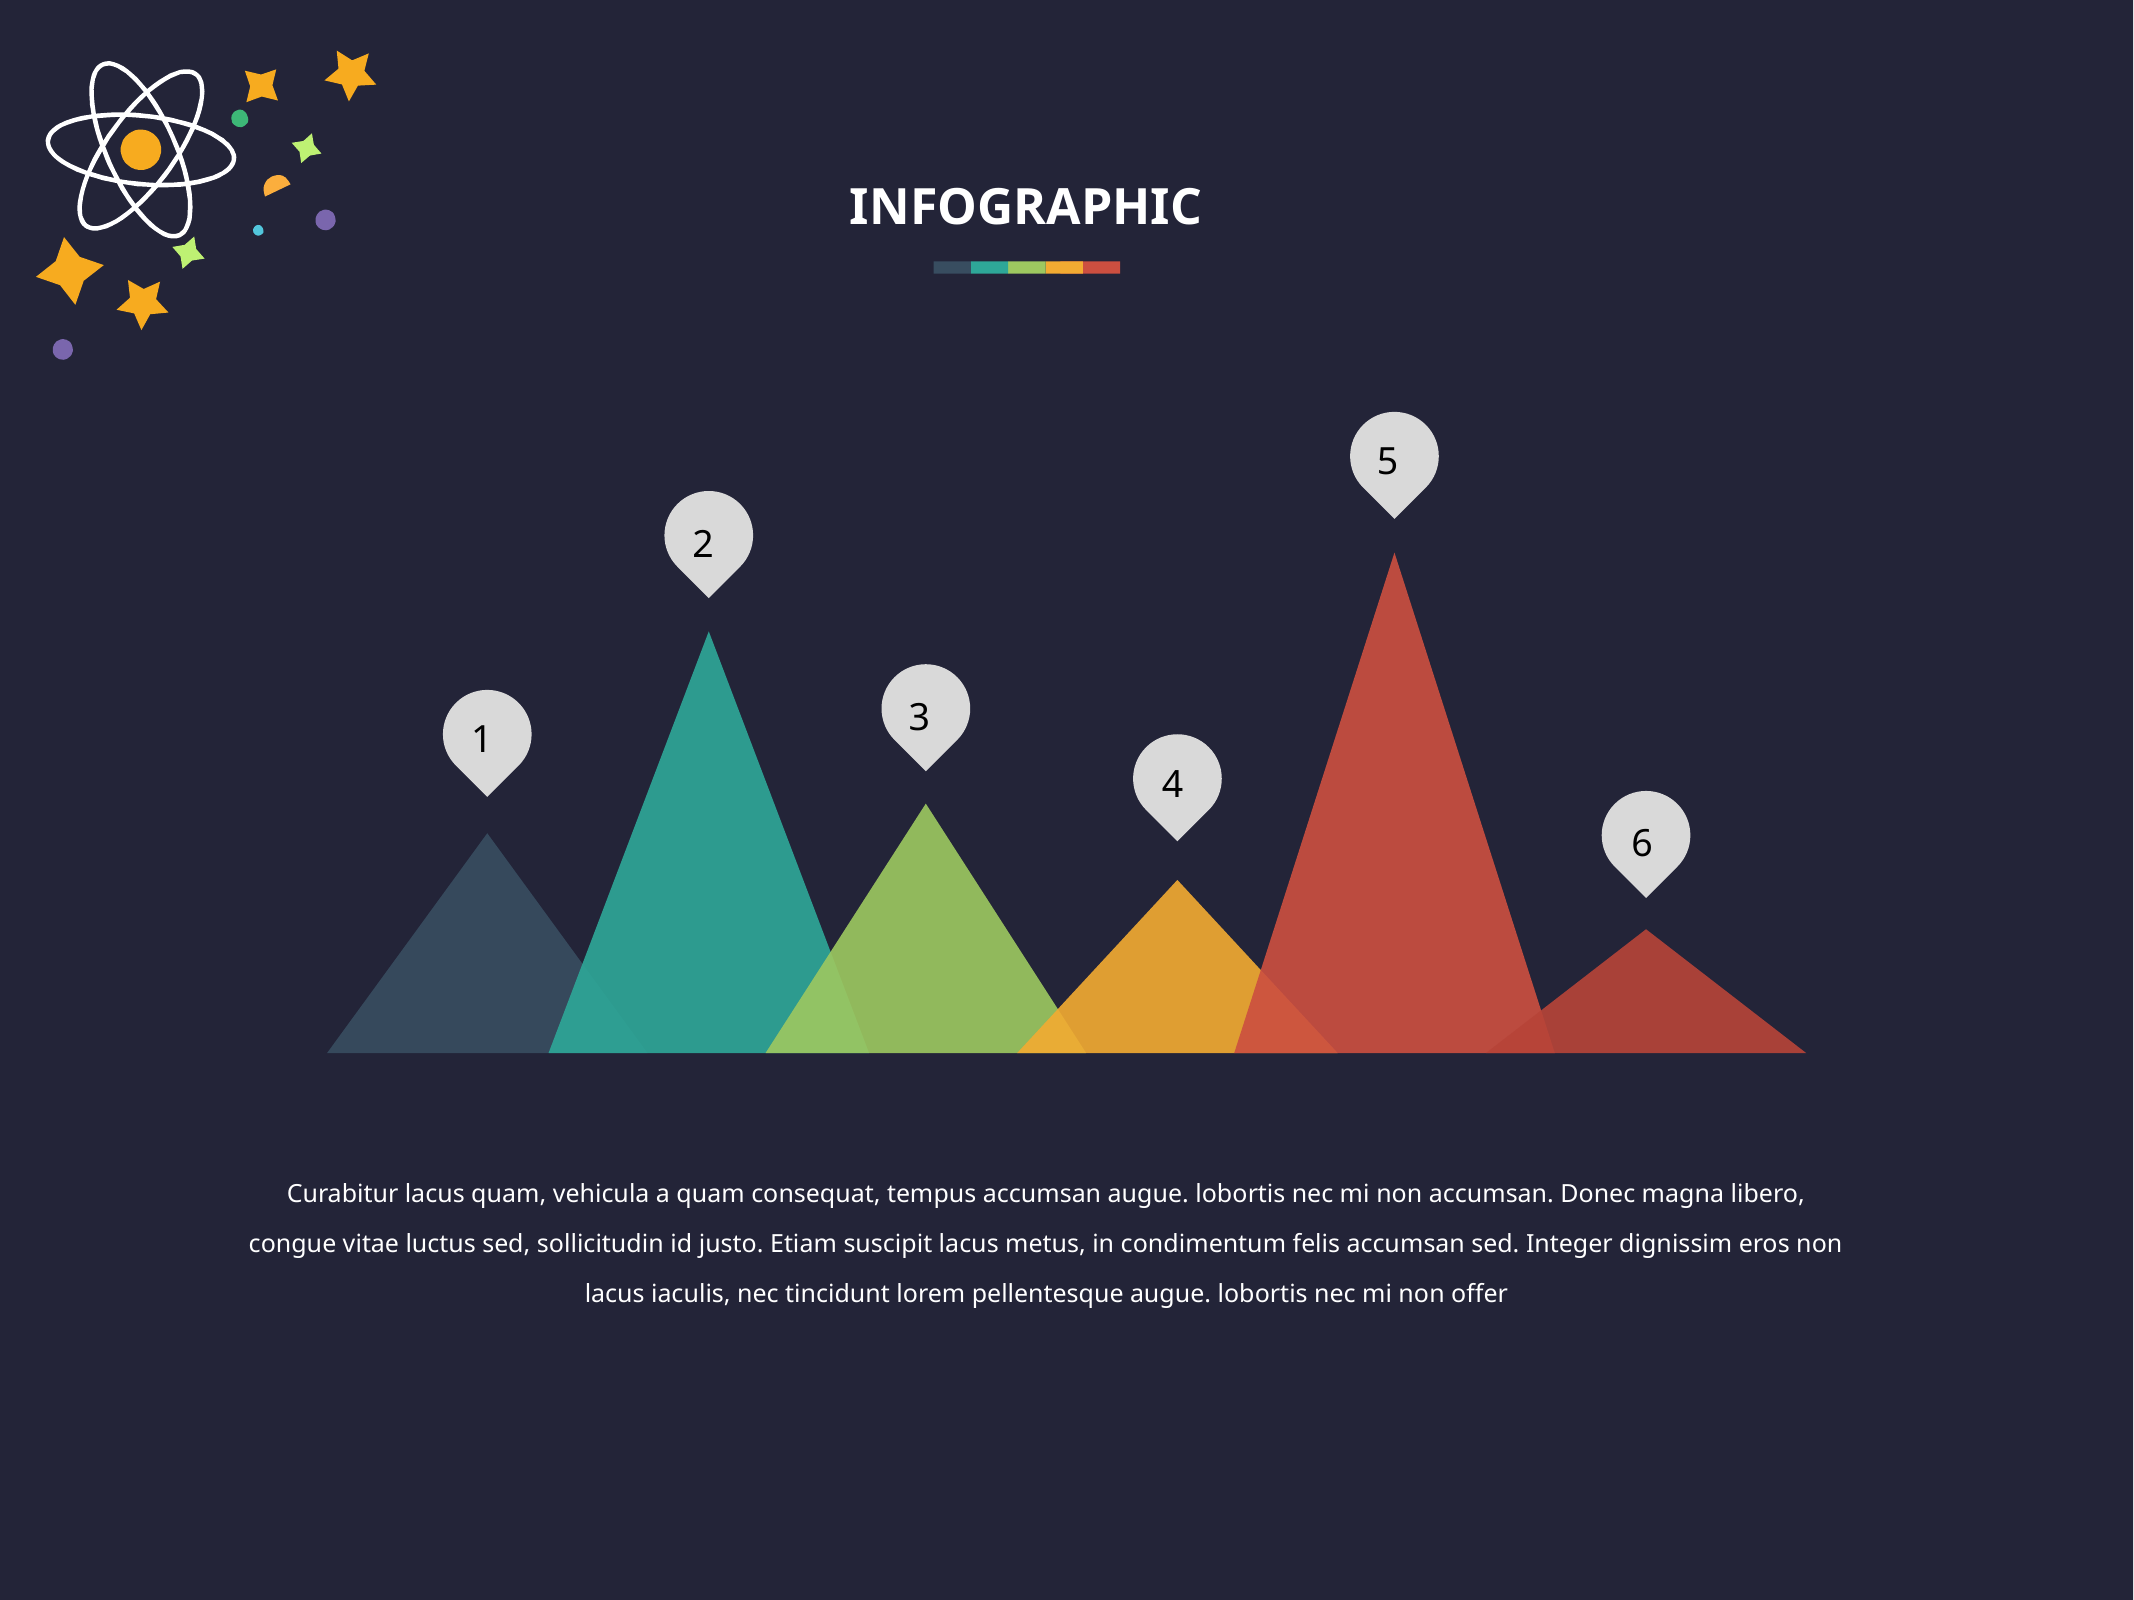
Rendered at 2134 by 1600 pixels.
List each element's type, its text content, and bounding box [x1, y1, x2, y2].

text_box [645, 472, 772, 599]
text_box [1331, 393, 1458, 520]
text_box [1017, 879, 1260, 1054]
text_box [1114, 715, 1241, 842]
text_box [933, 260, 1121, 274]
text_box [862, 645, 989, 772]
text_box [1234, 552, 1541, 1054]
text_box [1485, 929, 1807, 1054]
text_box [765, 803, 1058, 1054]
text_box [326, 833, 582, 1054]
text_box [548, 631, 831, 1054]
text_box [424, 671, 551, 798]
text_box INFOGRAPHIC [548, 177, 1504, 242]
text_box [1583, 772, 1709, 899]
text_box Curabitur lacus quam, vehicula a quam consequat, tempus accumsan augue. lobortis nec mi non accumsan. Donec magna libero, congue vitae luctus sed, sollicitudin id justo. Etiam suscipit lacus metus, in condimentum felis accumsan sed. Integer dignissim eros non lacus iaculis, nec tincidunt lorem pellentesque augue. lobortis nec mi non offer [234, 1149, 1861, 1316]
